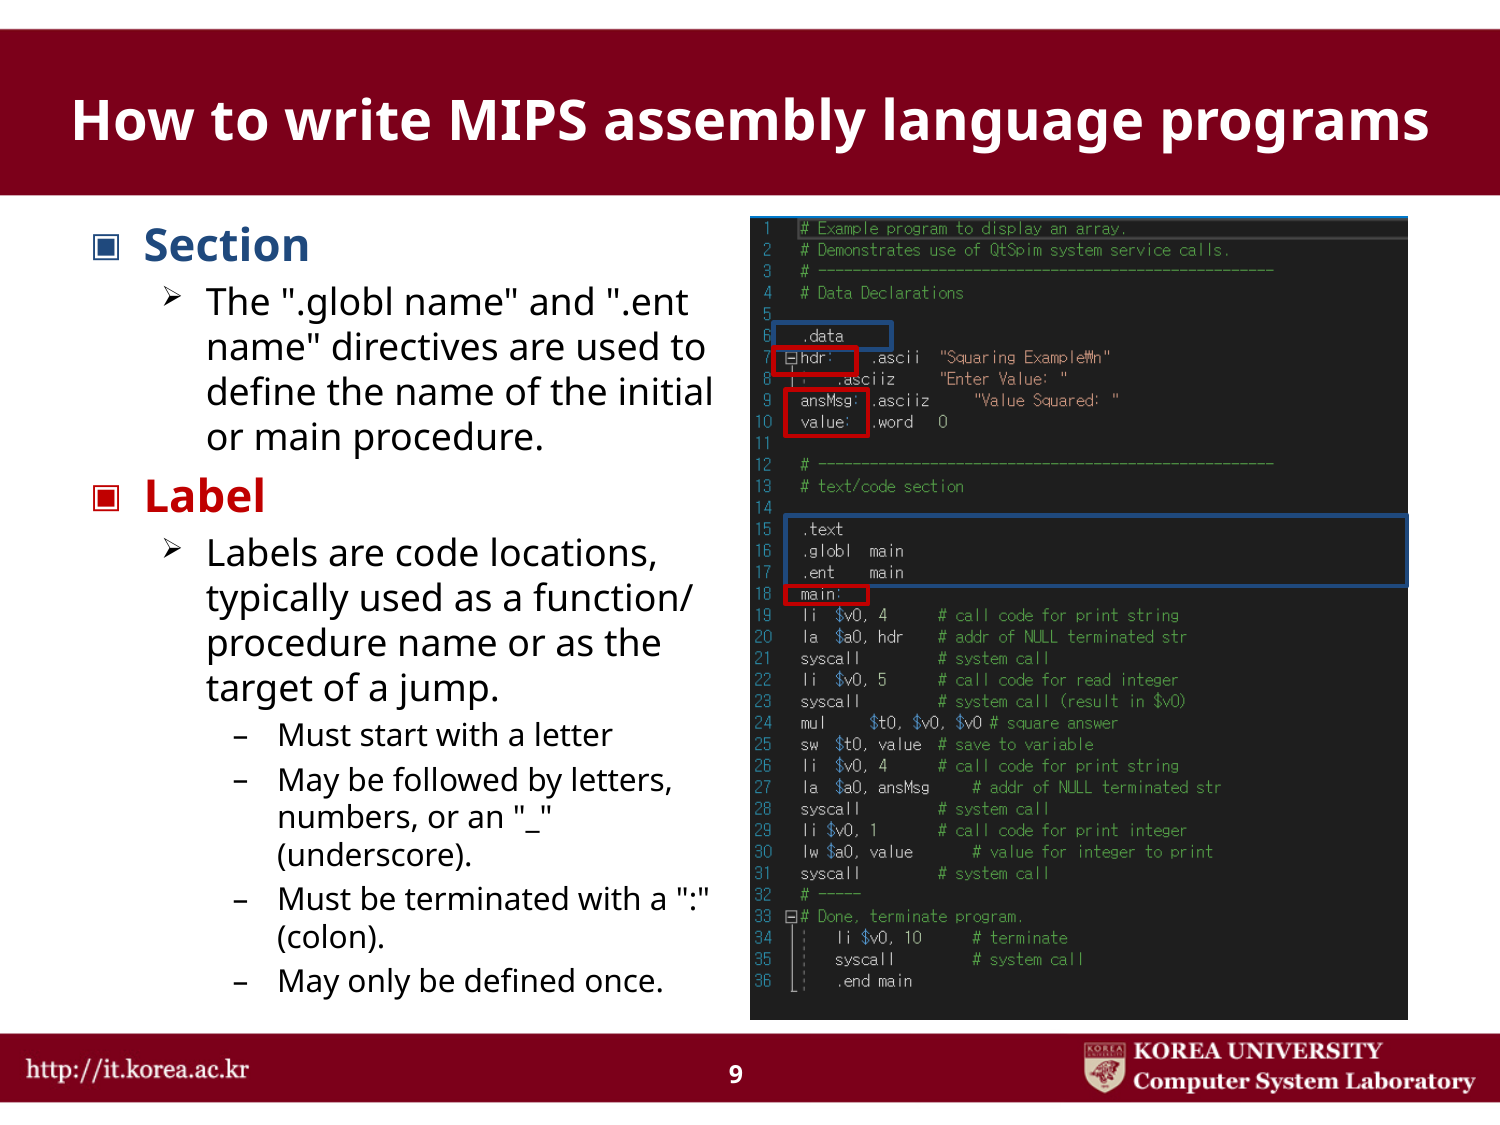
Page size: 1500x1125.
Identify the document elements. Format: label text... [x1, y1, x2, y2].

title How to write MIPS assembly language programs [53, 54, 1451, 183]
slide_number 9 [561, 1045, 911, 1106]
list Section The ".globl name" and ".ent name" directives are used to define the name of the initial or main procedure. Label Labels are code locations, typically used as a function/procedure name or as the target of a jump. Must start with a letter May be followed by letters, numbers, or an "_" (underscore). Must be terminated with a ":" (colon). May only be defined once. [75, 208, 749, 1012]
picture [0, 0, 1500, 1125]
